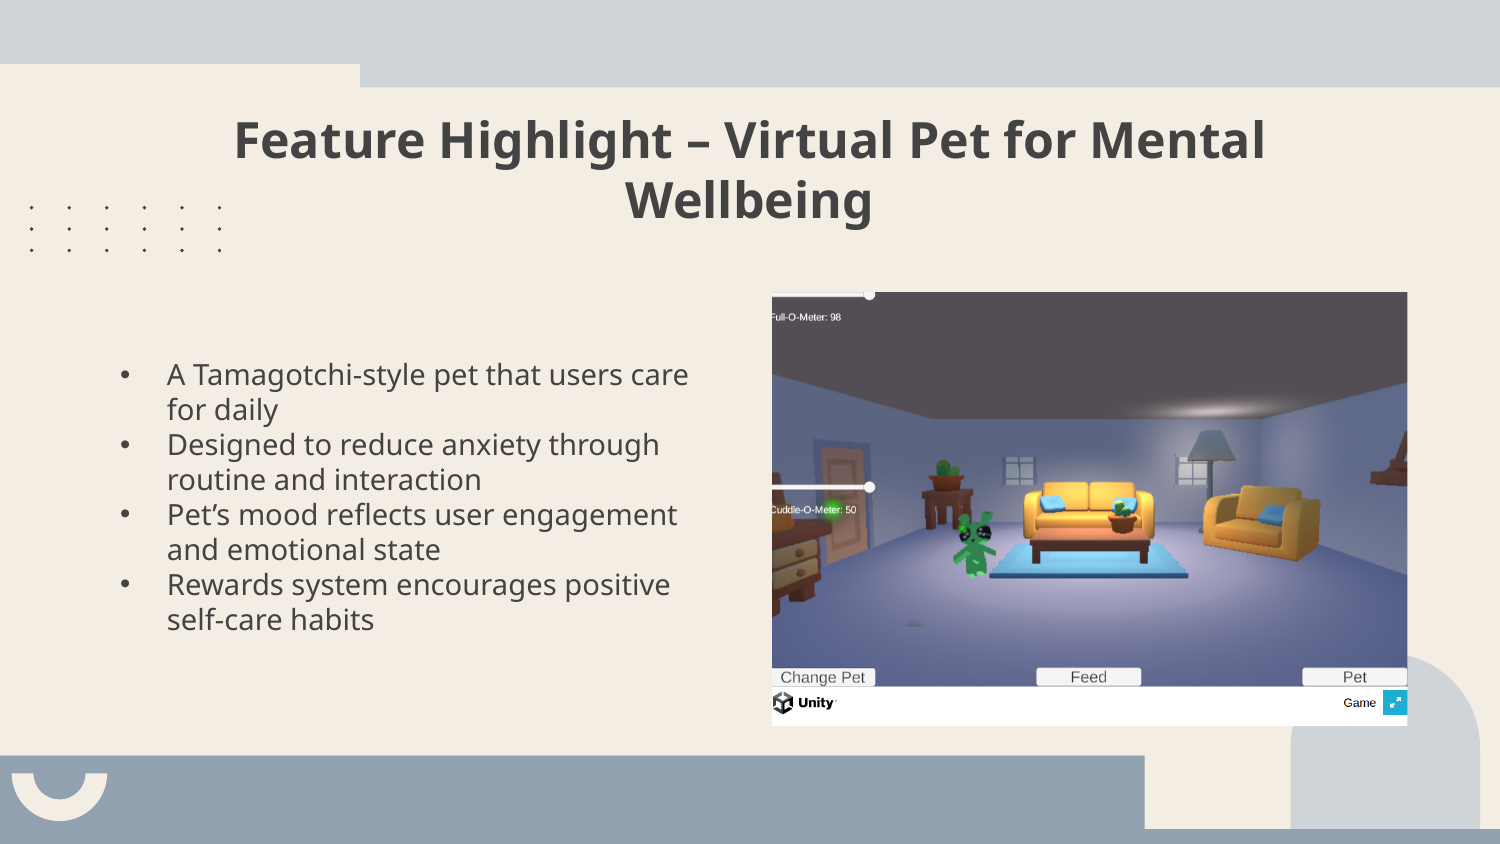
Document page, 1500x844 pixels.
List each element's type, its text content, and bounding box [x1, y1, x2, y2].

subtitle A Tamagotchi-style pet that users care for daily Designed to reduce anxiety through routine and interaction Pet’s mood reflects user engagement and emotional state Rewards system encourages positive self-care habits [105, 341, 716, 751]
picture [771, 292, 1408, 726]
title Feature Highlight – Virtual Pet for Mental Wellbeing [118, 93, 1382, 233]
